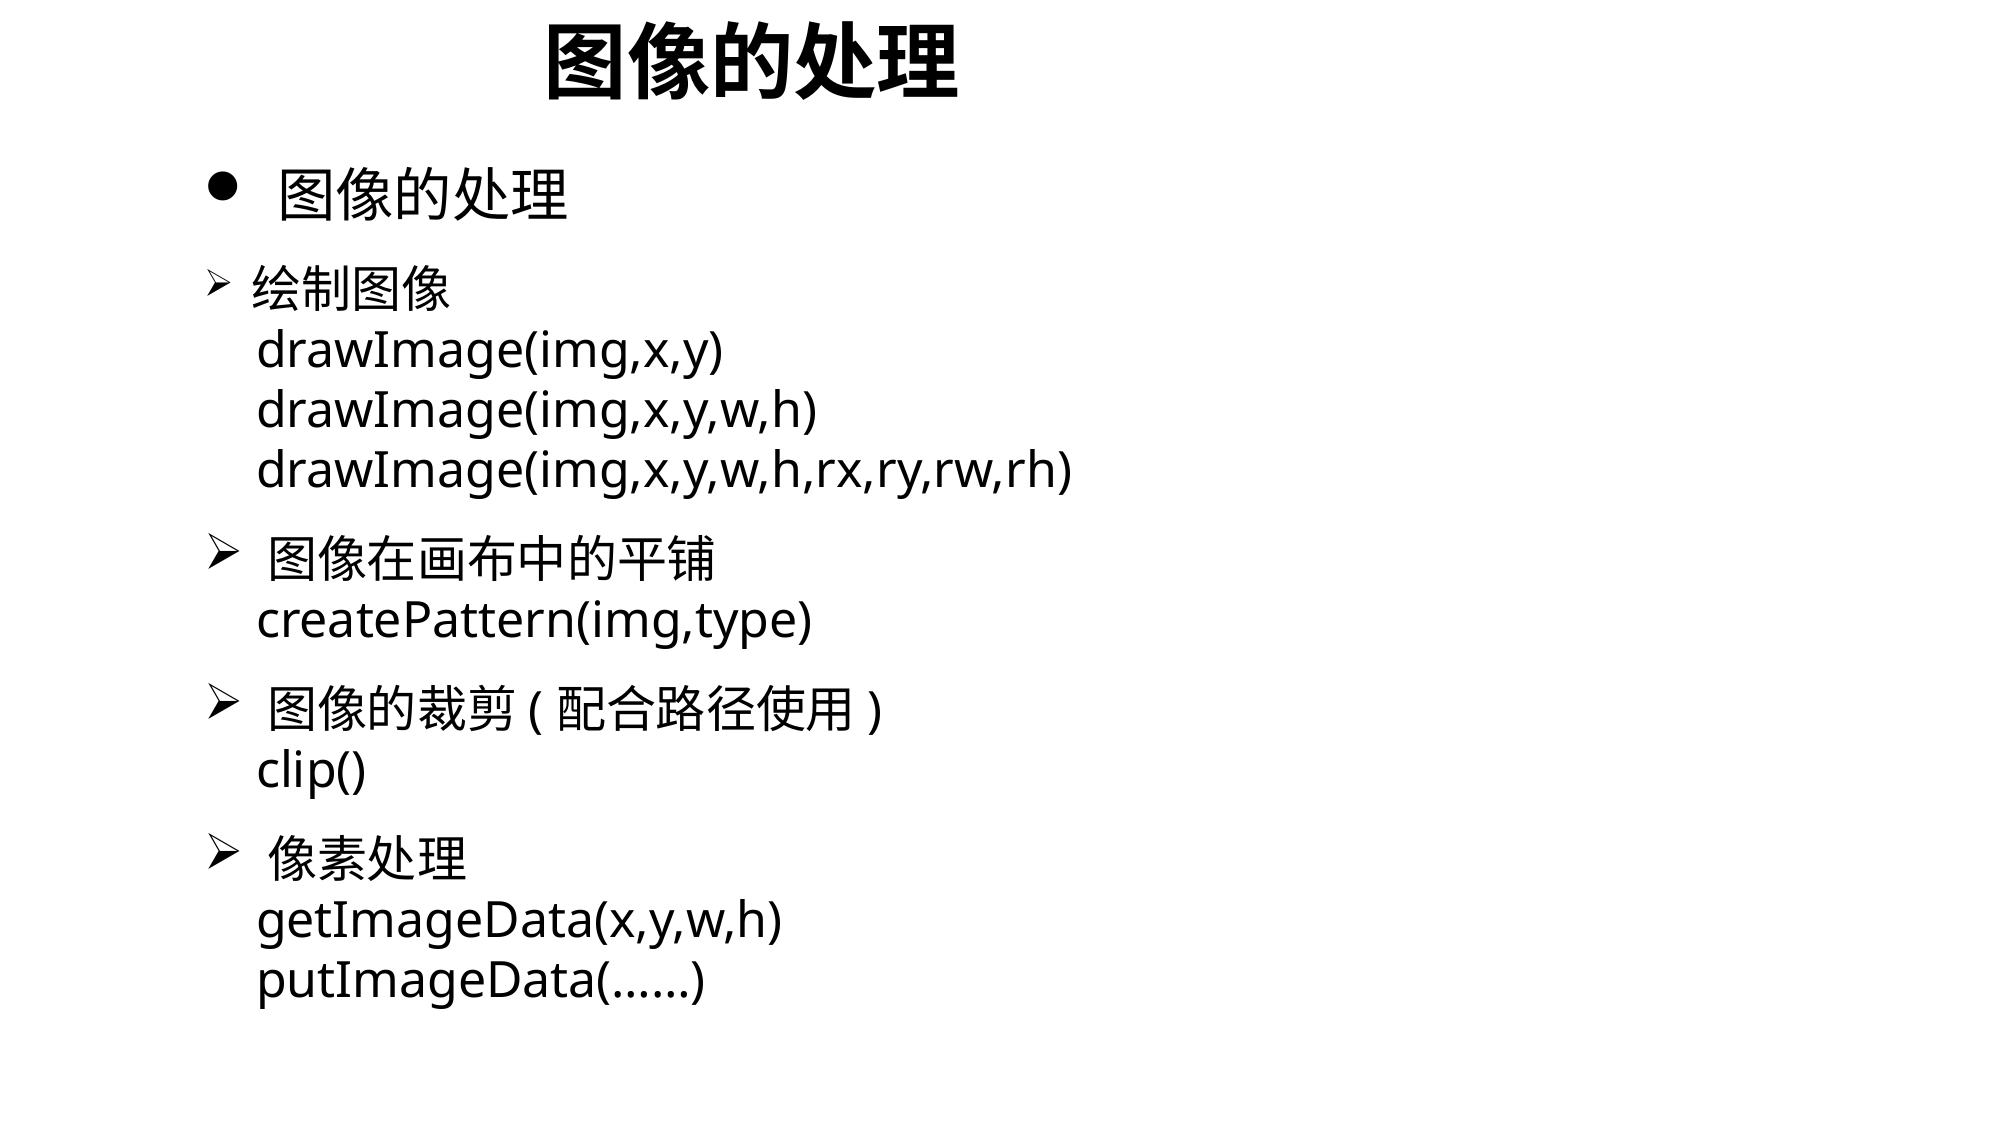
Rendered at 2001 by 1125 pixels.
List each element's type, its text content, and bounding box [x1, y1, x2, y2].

text_box 图像的处理 [292, 16, 1212, 102]
text_box 图像的处理 绘制图像 drawImage(img,x,y) drawImage(img,x,y,w,h) drawImage(img,x,y,w,h,rx,ry,rw,rh) 图像在画布中的平铺 createPattern(img,type) 图像的裁剪(配合路径使用) clip() 像素处理 getImageData(x,y,w,h) putImageData(……) [189, 150, 1297, 1015]
